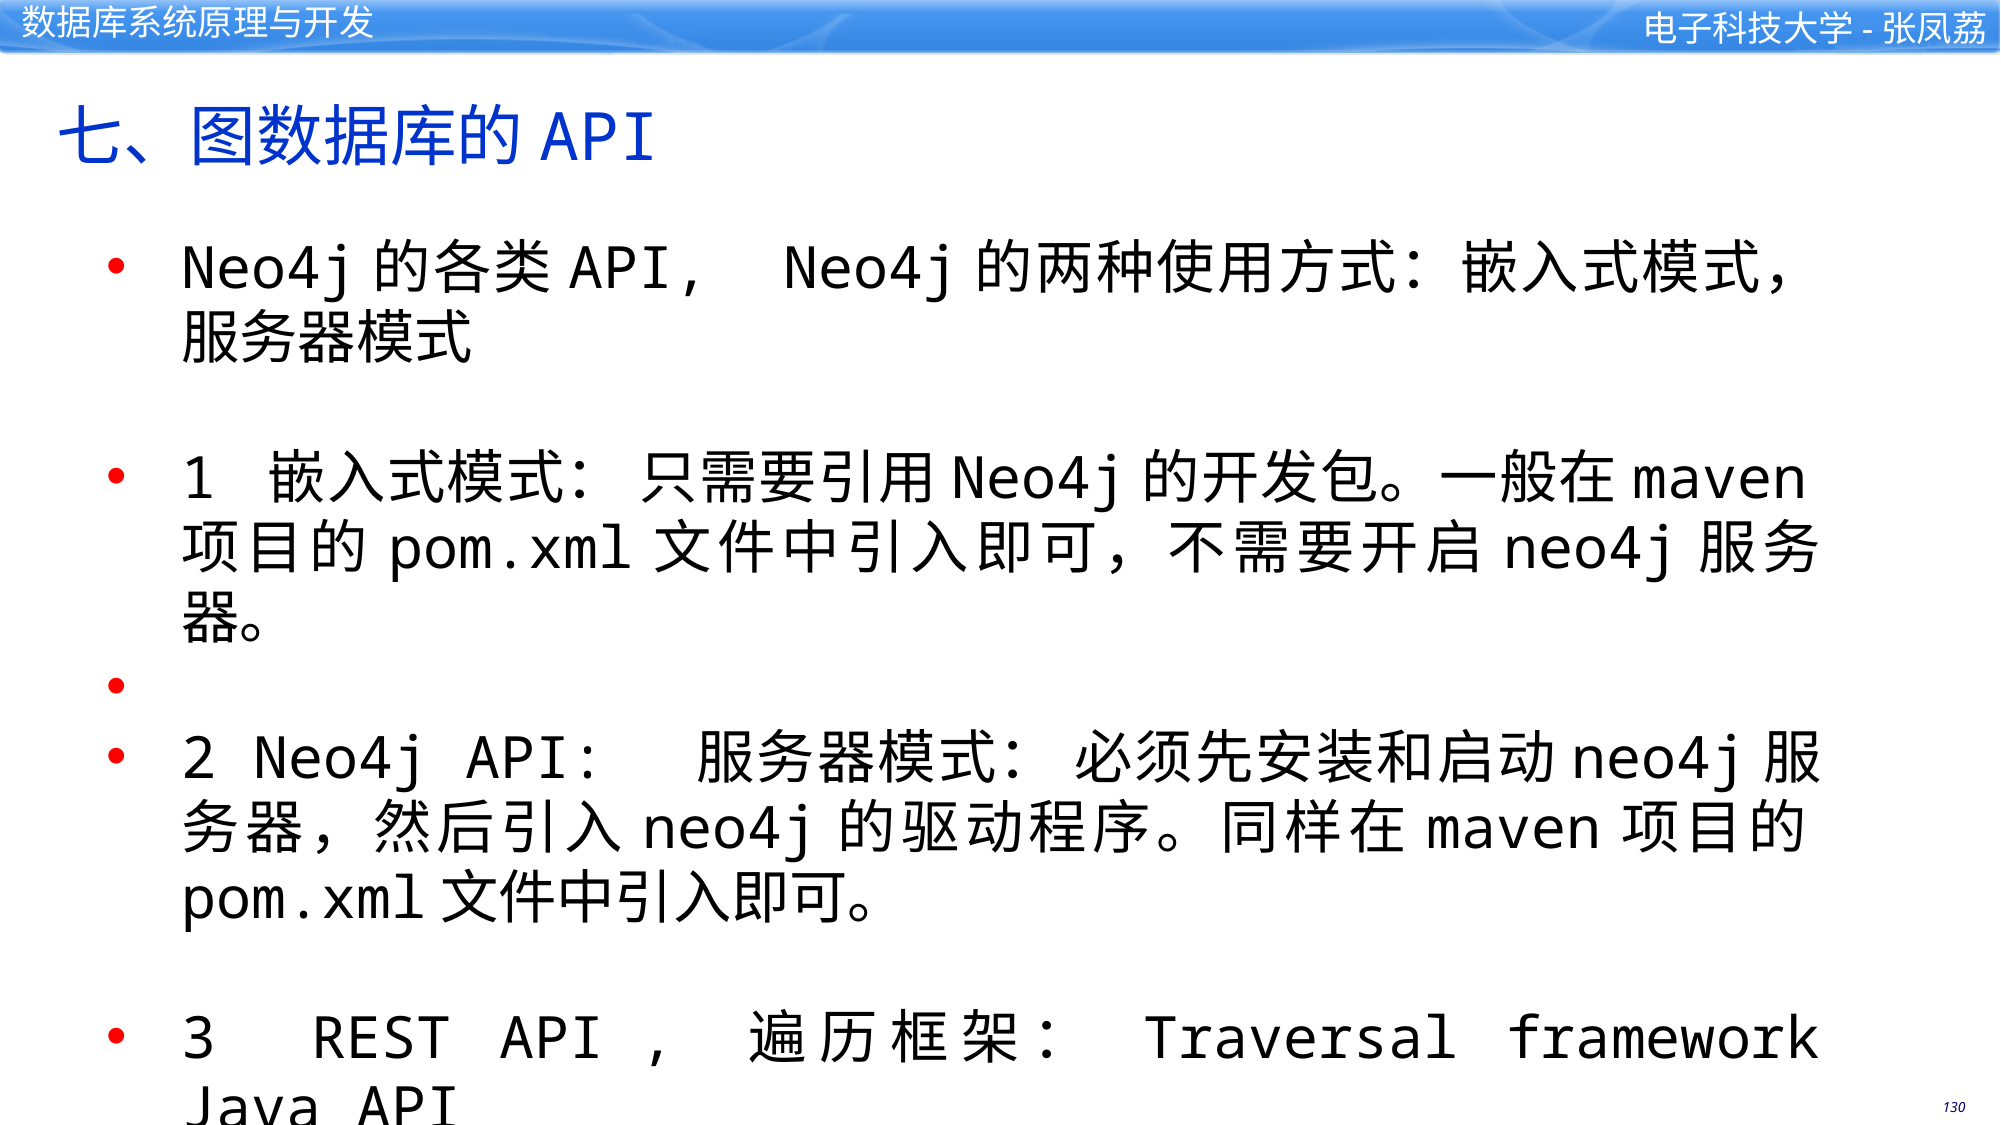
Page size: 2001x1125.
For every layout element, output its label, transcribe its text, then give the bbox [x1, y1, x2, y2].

text_box 七、图数据库的API [37, 84, 1130, 184]
text_box Neo4j的各类API, Neo4j的两种使用方式：嵌入式模式，服务器模式 1 嵌入式模式： 只需要引用Neo4j的开发包。一般在maven项目的pom.xml文件中引入即可，不需要开启neo4j服务器。 2 Neo4j API: 服务器模式： 必须先安装和启动neo4j服务器，然后引入neo4j的驱动程序。同样在maven项目的pom.xml文件中引入即可。 3 REST API , 遍历框架： Traversal framework Java API [85, 220, 1842, 1125]
picture [0, 0, 2000, 55]
